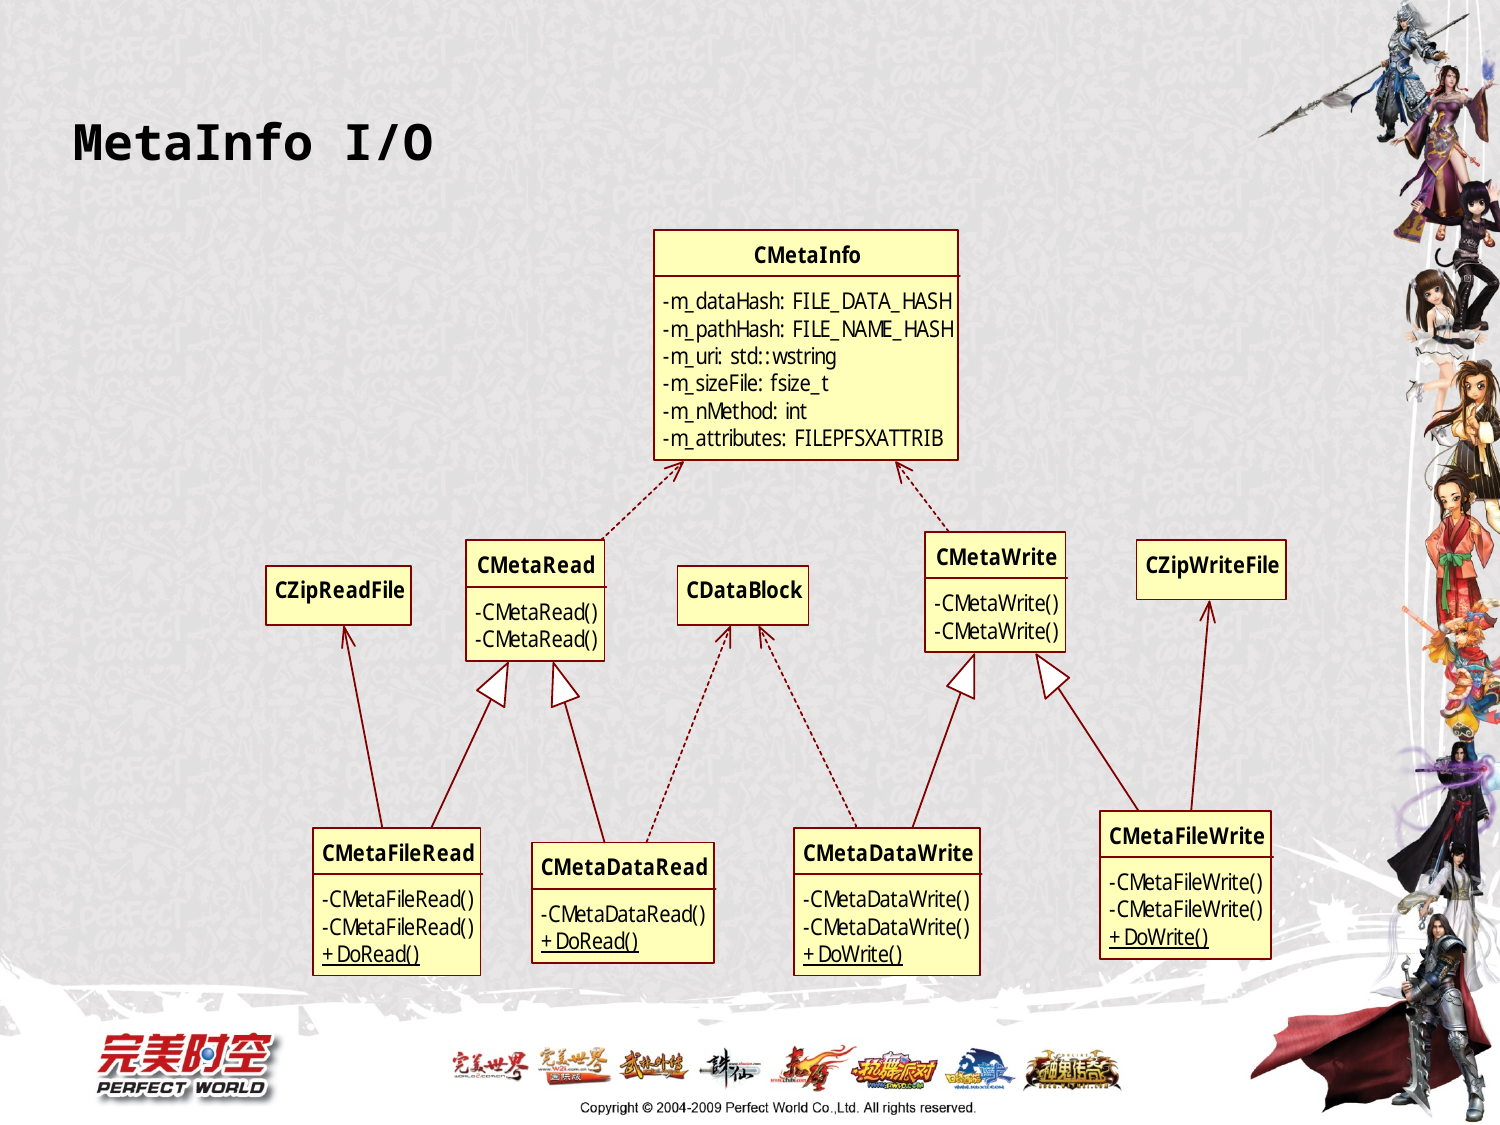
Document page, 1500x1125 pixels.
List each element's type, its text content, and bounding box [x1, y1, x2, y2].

picture [0, 0, 1500, 1125]
title MetaInfo I/O [58, 81, 1337, 200]
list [228, 187, 1325, 1021]
